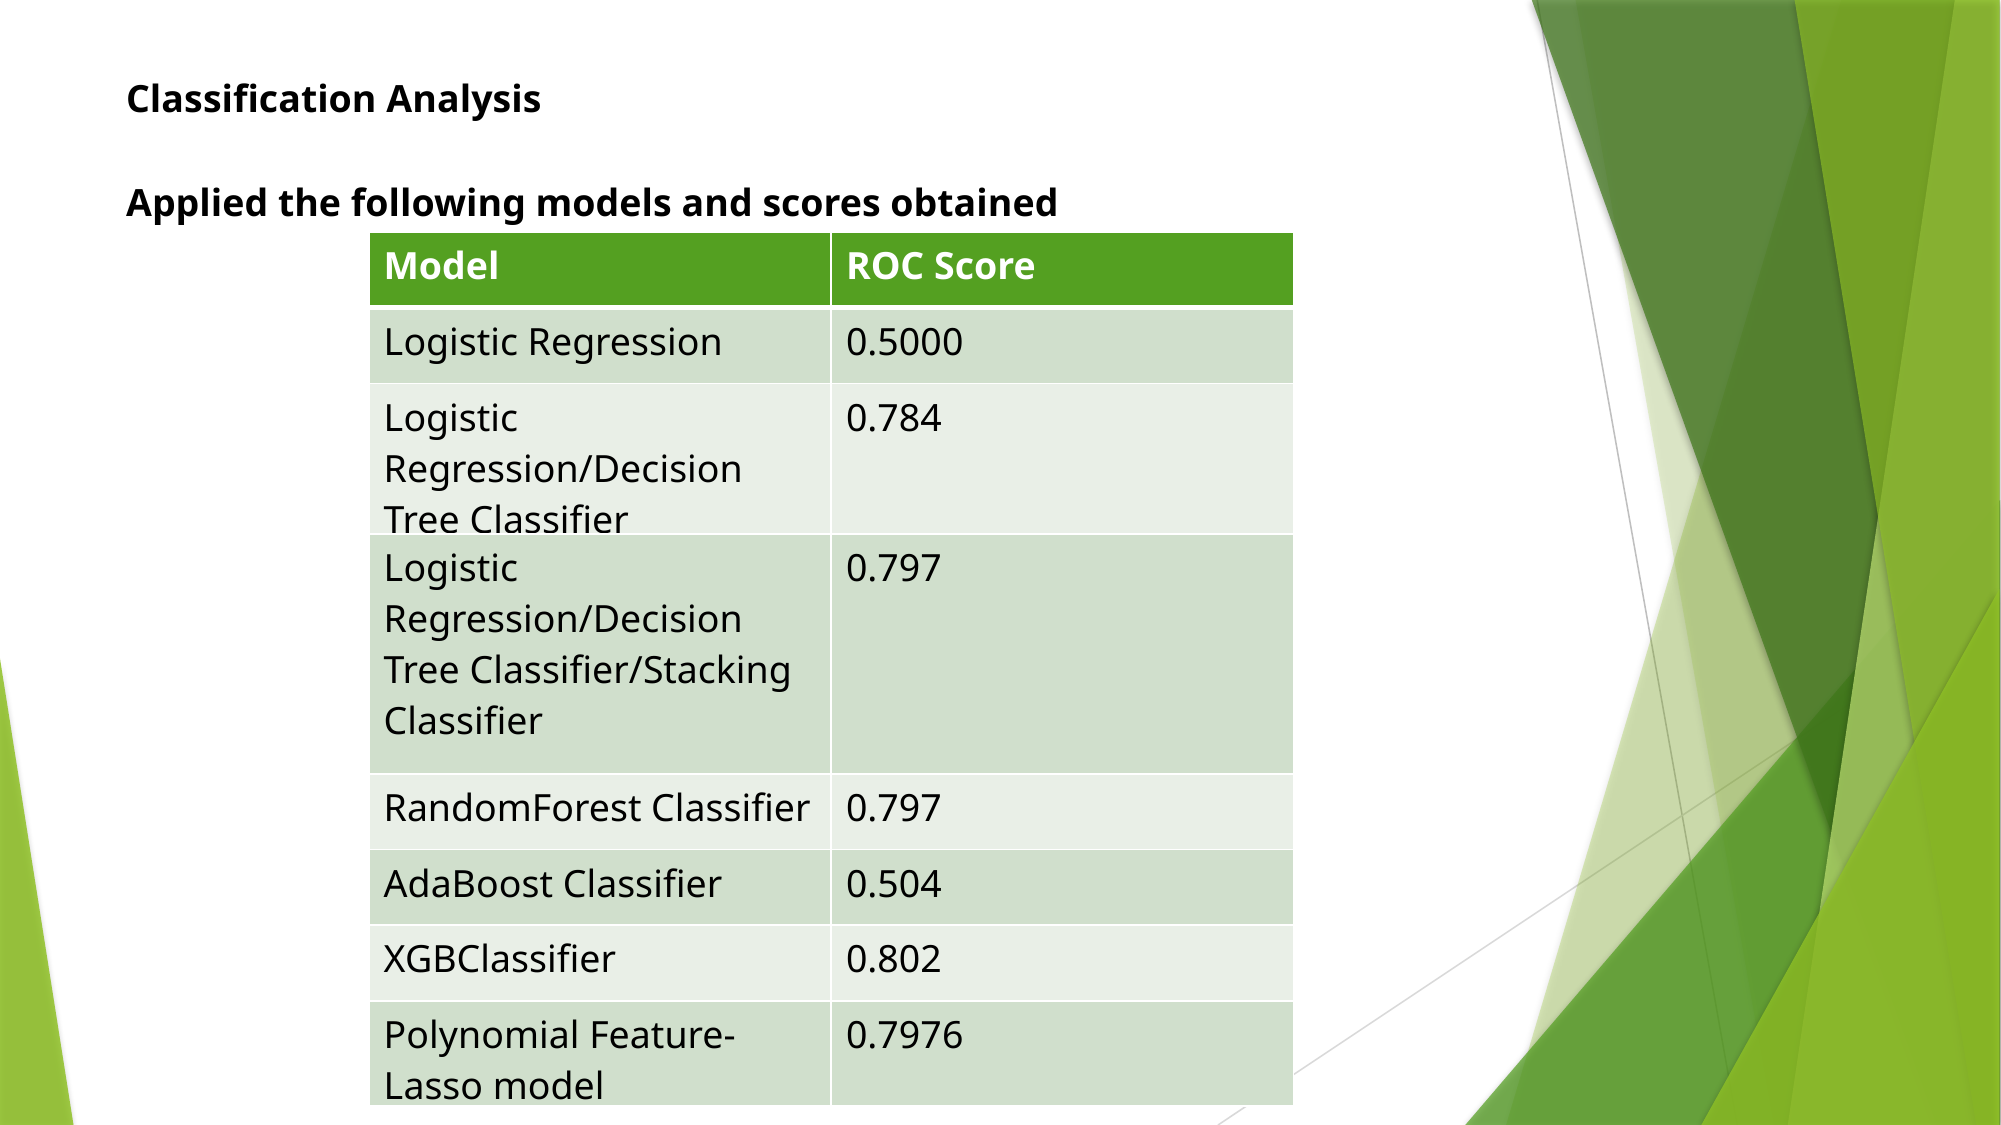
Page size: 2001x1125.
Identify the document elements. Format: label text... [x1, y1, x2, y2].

table_cell 0.504 [832, 850, 1293, 924]
table_cell XGBClassifier [370, 926, 830, 1000]
table_header ROC Score [832, 233, 1293, 305]
table_cell 0.797 [832, 535, 1293, 773]
table_cell 0.5000 [832, 310, 1293, 383]
table_header Model [370, 233, 830, 305]
table_cell 0.802 [832, 926, 1293, 1000]
table_cell Logistic Regression/Decision Tree Classifier [370, 384, 830, 533]
table_cell Logistic Regression/Decision Tree Classifier/Stacking Classifier [370, 535, 830, 773]
table_cell Logistic Regression [370, 310, 830, 383]
text_box Applied the following models and scores obtained [111, 171, 1112, 231]
table_cell 0.7976 [832, 1002, 1293, 1105]
table_cell 0.797 [832, 775, 1293, 849]
table_cell 0.784 [832, 384, 1293, 533]
table_cell AdaBoost Classifier [370, 850, 830, 924]
text_box Classification Analysis [111, 68, 1112, 128]
table_cell Polynomial Feature-Lasso model [370, 1002, 830, 1105]
table_cell RandomForest Classifier [370, 775, 830, 849]
